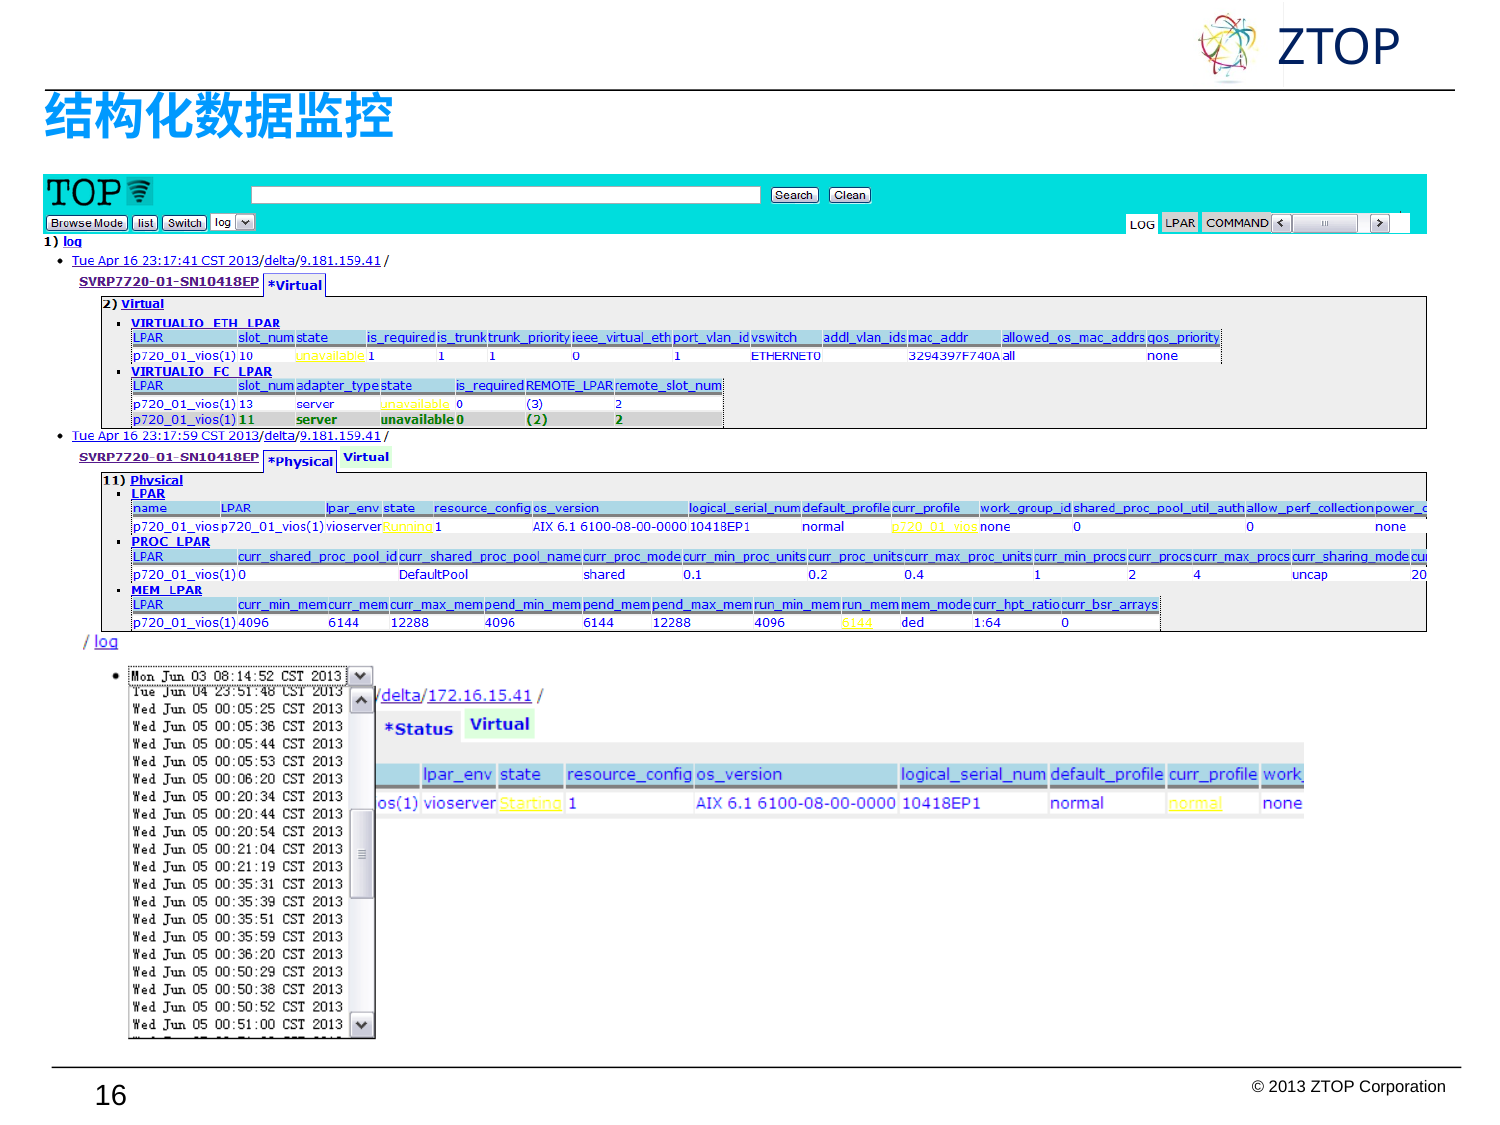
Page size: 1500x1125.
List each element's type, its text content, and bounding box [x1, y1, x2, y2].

picture [40, 172, 1429, 1053]
slide_number 16 [38, 1068, 143, 1125]
picture [1177, 2, 1284, 83]
title 结构化数据监控 [29, 83, 1455, 185]
